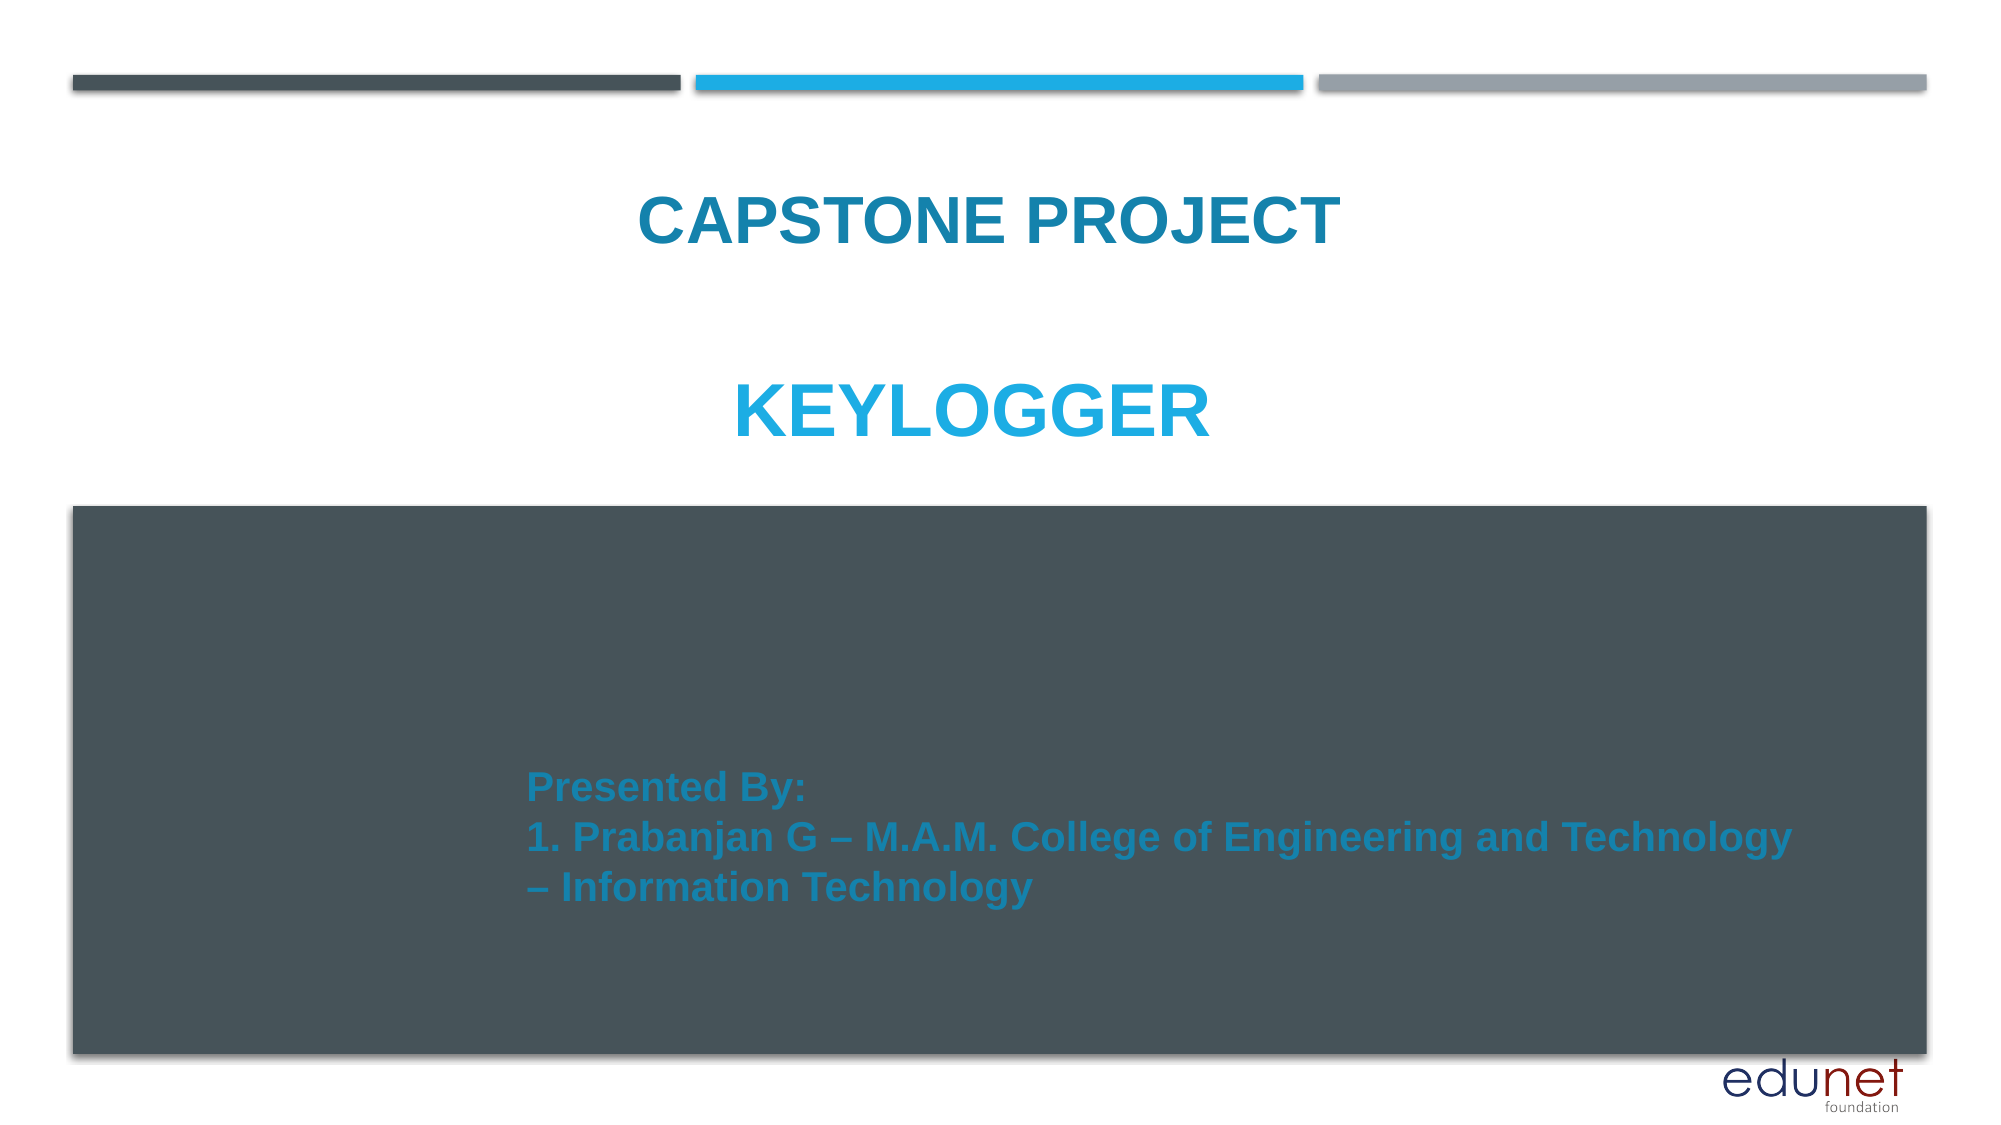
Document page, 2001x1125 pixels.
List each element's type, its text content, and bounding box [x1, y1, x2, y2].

text_box Presented By: 1. Prabanjan G – M.A.M. College of Engineering and Technology – Information Technology [511, 752, 1821, 918]
text_box CAPSTONE PROJECT [0, 169, 2000, 265]
picture [1719, 1056, 1905, 1116]
title KEYLOGGER [222, 298, 1723, 460]
